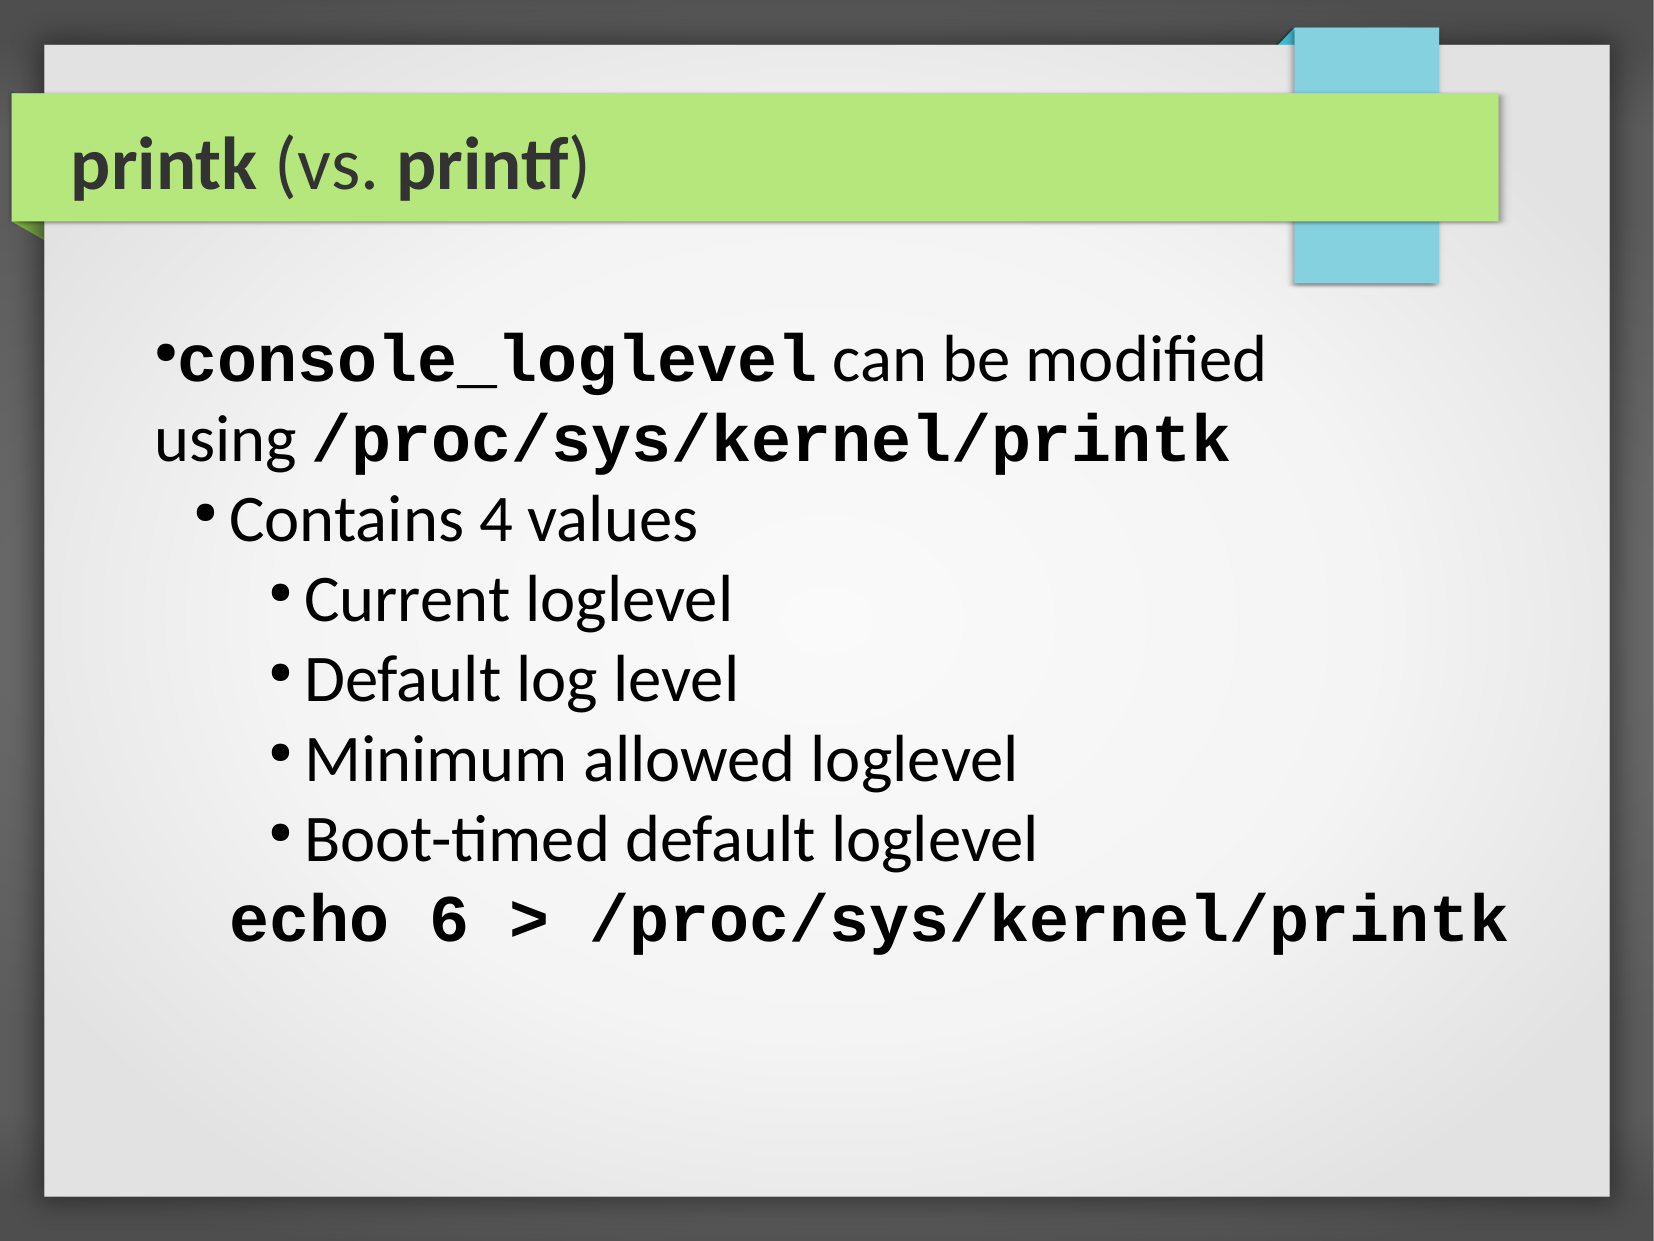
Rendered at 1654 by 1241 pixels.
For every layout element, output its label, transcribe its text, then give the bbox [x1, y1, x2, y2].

list [82, 285, 1538, 1095]
title printk (vs. printf) [70, 106, 1452, 213]
text_box console_loglevel can be modified using /proc/sys/kernel/printk Contains 4 values Current loglevel Default log level Minimum allowed loglevel Boot-timed default loglevel echo 6 > /proc/sys/kernel/printk [139, 307, 1527, 962]
picture [0, 0, 1654, 1241]
